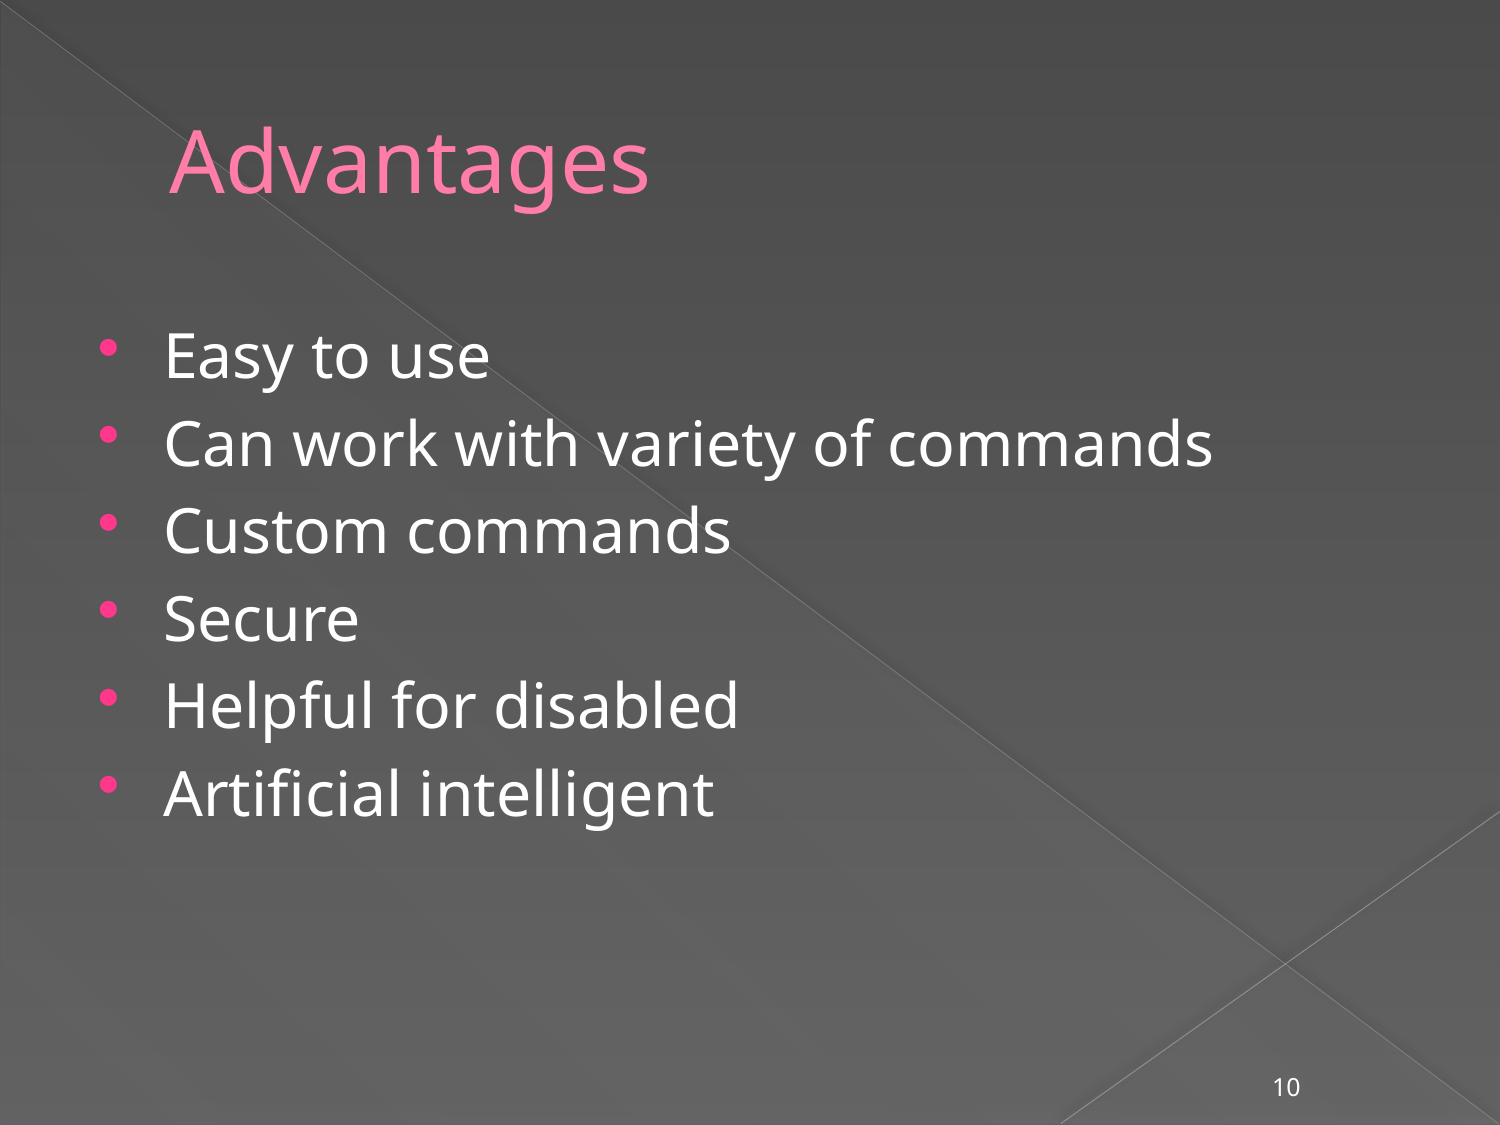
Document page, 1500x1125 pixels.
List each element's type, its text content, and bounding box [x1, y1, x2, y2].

list Easy to use Can work with variety of commands Custom commands Secure Helpful for disabled Artificial intelligent [75, 308, 1425, 1059]
slide_number 10 [1245, 1063, 1328, 1113]
title Advantages [75, 43, 1425, 274]
